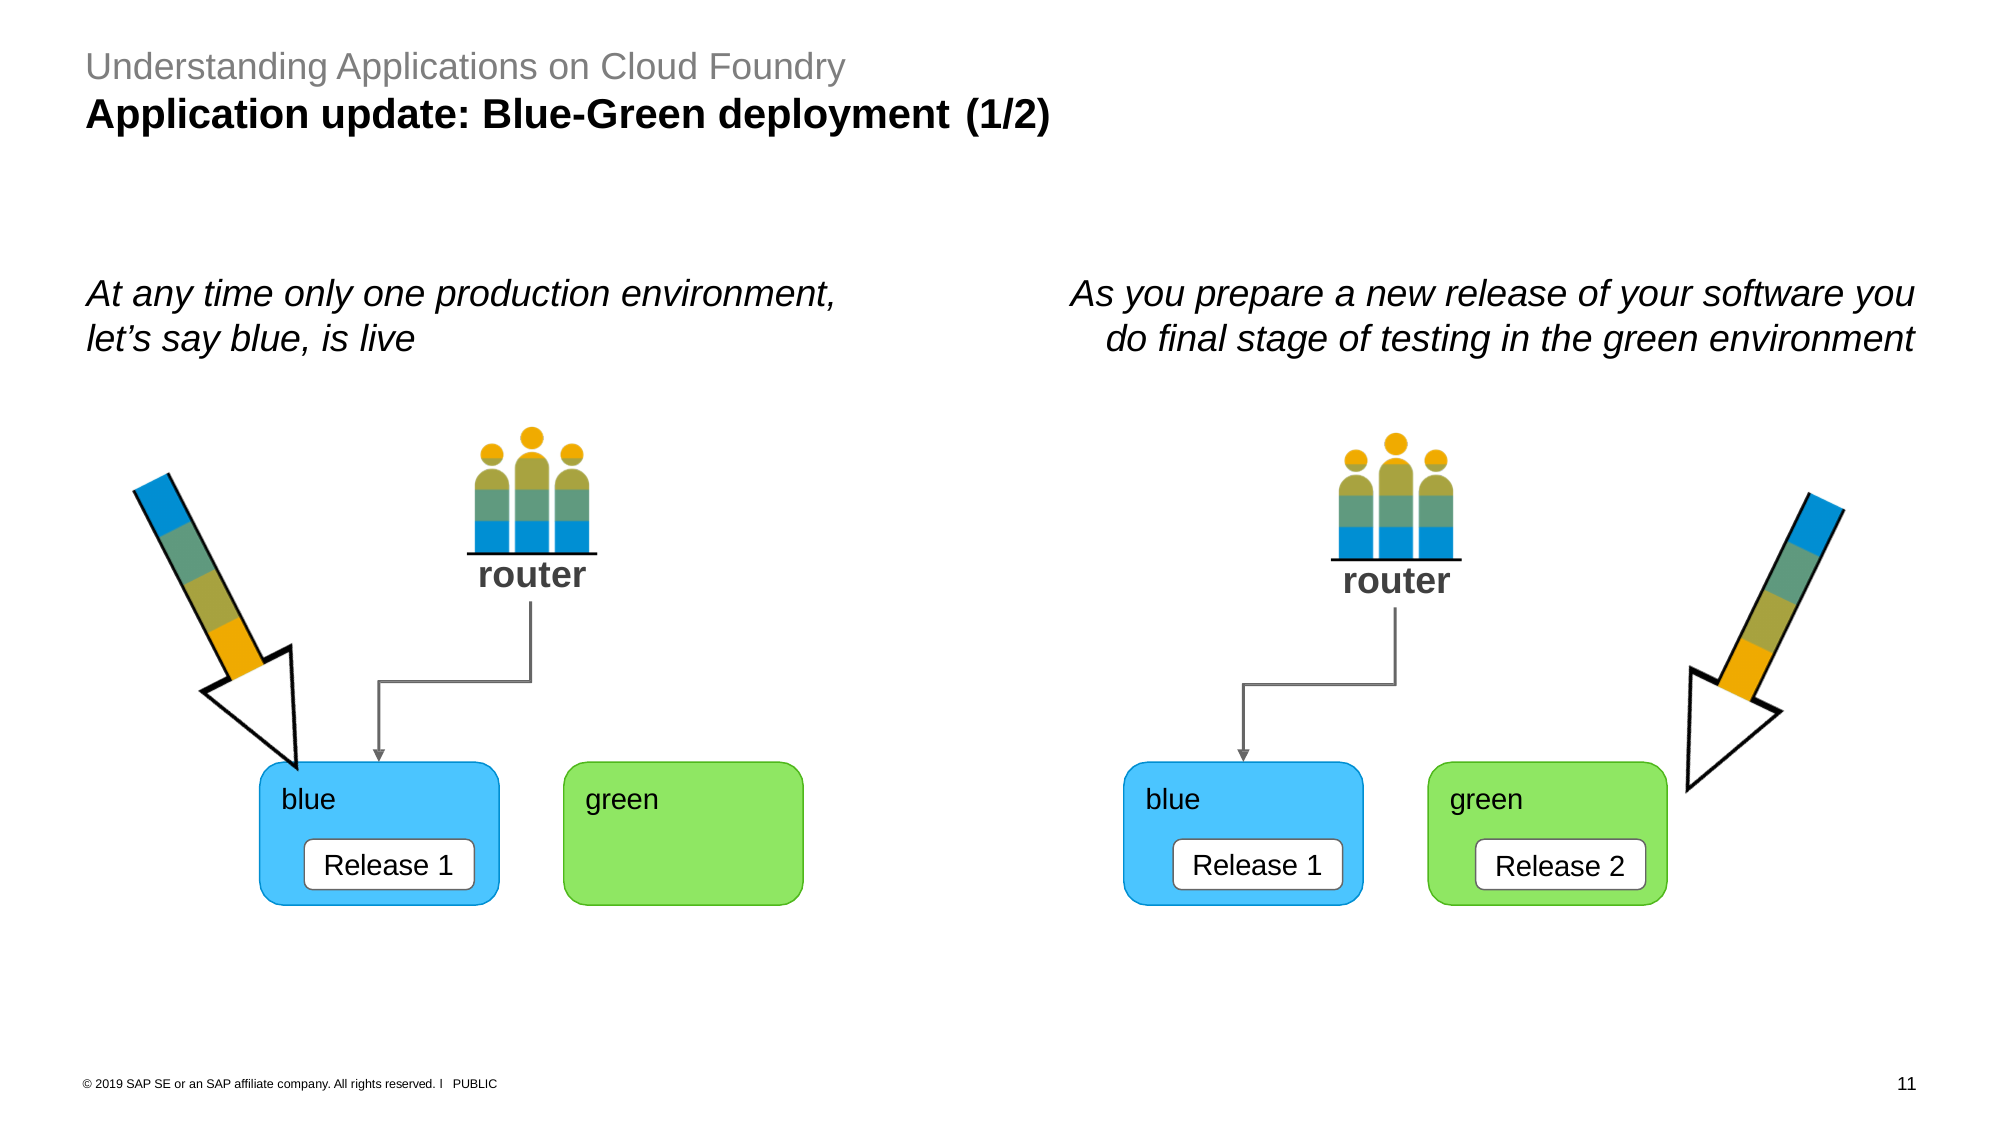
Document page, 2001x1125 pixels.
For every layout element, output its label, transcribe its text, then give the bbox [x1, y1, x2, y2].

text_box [1122, 761, 1365, 907]
text_box router [1340, 553, 1454, 601]
title Understanding Applications on Cloud Foundry Application update: Blue-Green deployment (1/2) [83, 39, 1054, 230]
text_box [392, 601, 533, 684]
text_box router [475, 547, 589, 595]
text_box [303, 838, 476, 891]
text_box [466, 426, 598, 556]
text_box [562, 761, 805, 907]
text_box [258, 761, 501, 907]
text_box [1427, 761, 1669, 907]
text_box At any time only one production environment, let’s say blue, is live [84, 266, 842, 359]
text_box [1330, 432, 1462, 562]
footer © 2019 SAP SE or an SAP affiliate company. All rights reserved. ǀ PUBLIC [80, 1075, 509, 1125]
text_box As you prepare a new release of your software you do final stage of testing in the green environment [1066, 266, 1916, 359]
slide_number 11 [1890, 1071, 1925, 1125]
text_box [57, 412, 392, 840]
text_box [1592, 433, 1921, 861]
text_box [1172, 607, 1398, 891]
